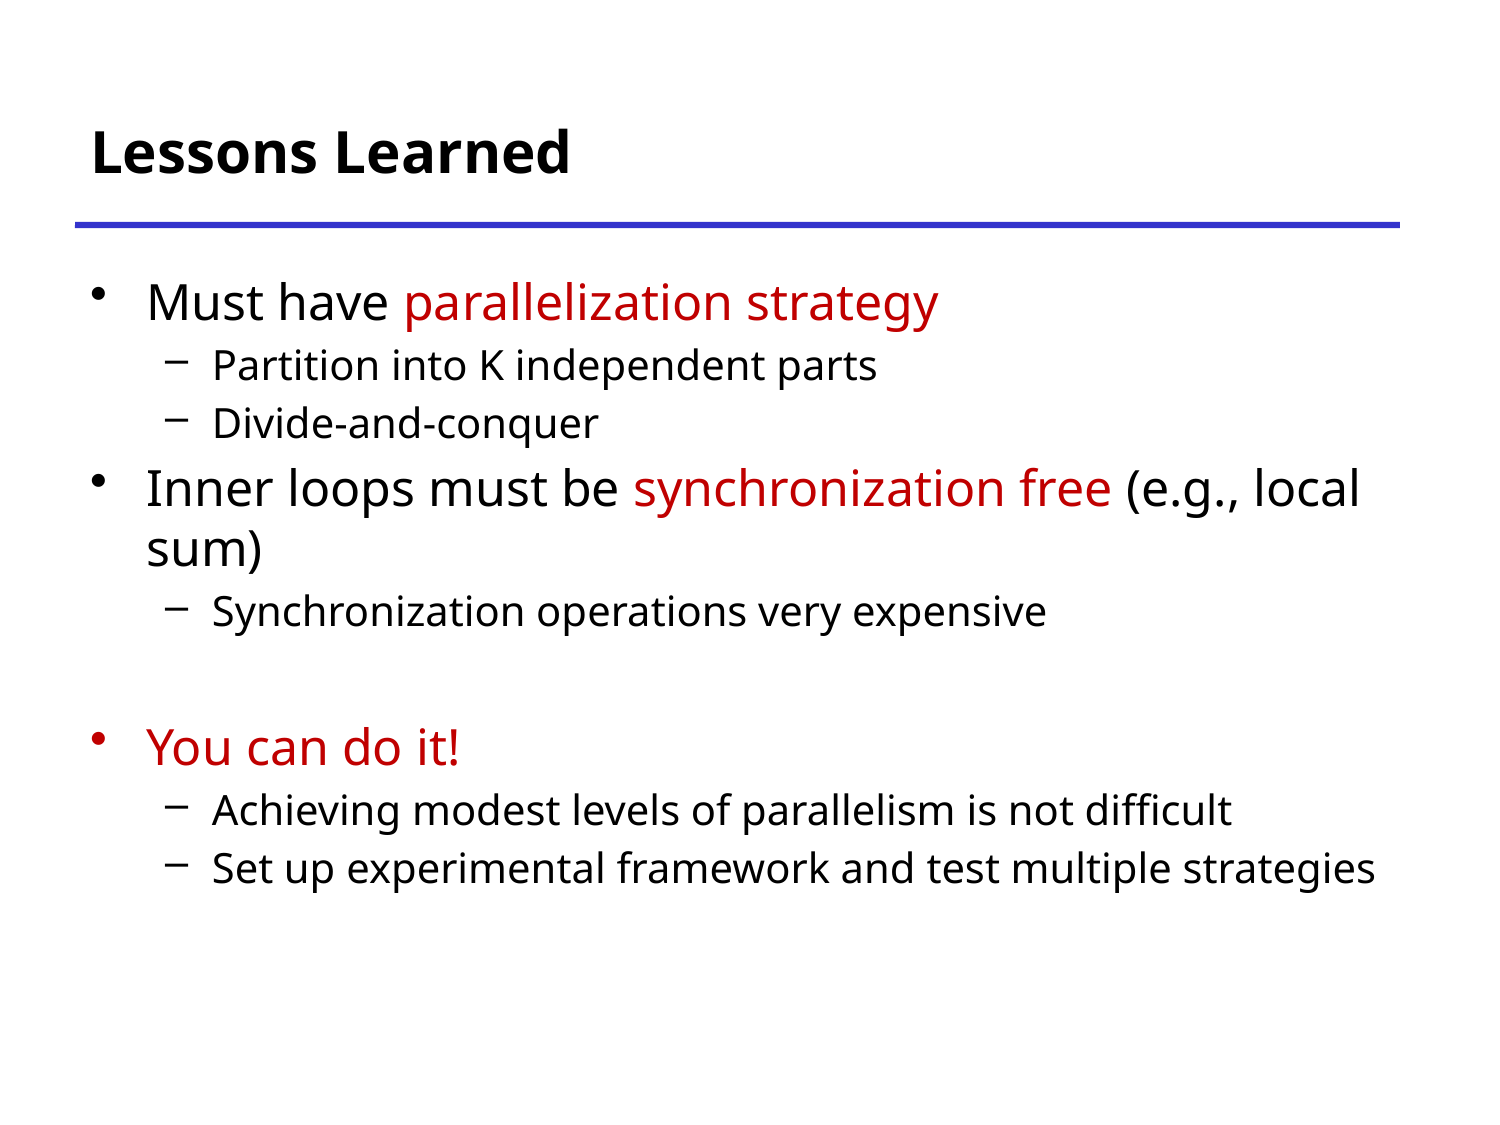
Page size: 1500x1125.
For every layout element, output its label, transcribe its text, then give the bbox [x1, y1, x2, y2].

title Lessons Learned [75, 75, 1400, 225]
list Must have parallelization strategy Partition into K independent parts Divide-and-conquer Inner loops must be synchronization free (e.g., local sum) Synchronization operations very expensive You can do it! Achieving modest levels of parallelism is not difficult Set up experimental framework and test multiple strategies [75, 262, 1438, 988]
